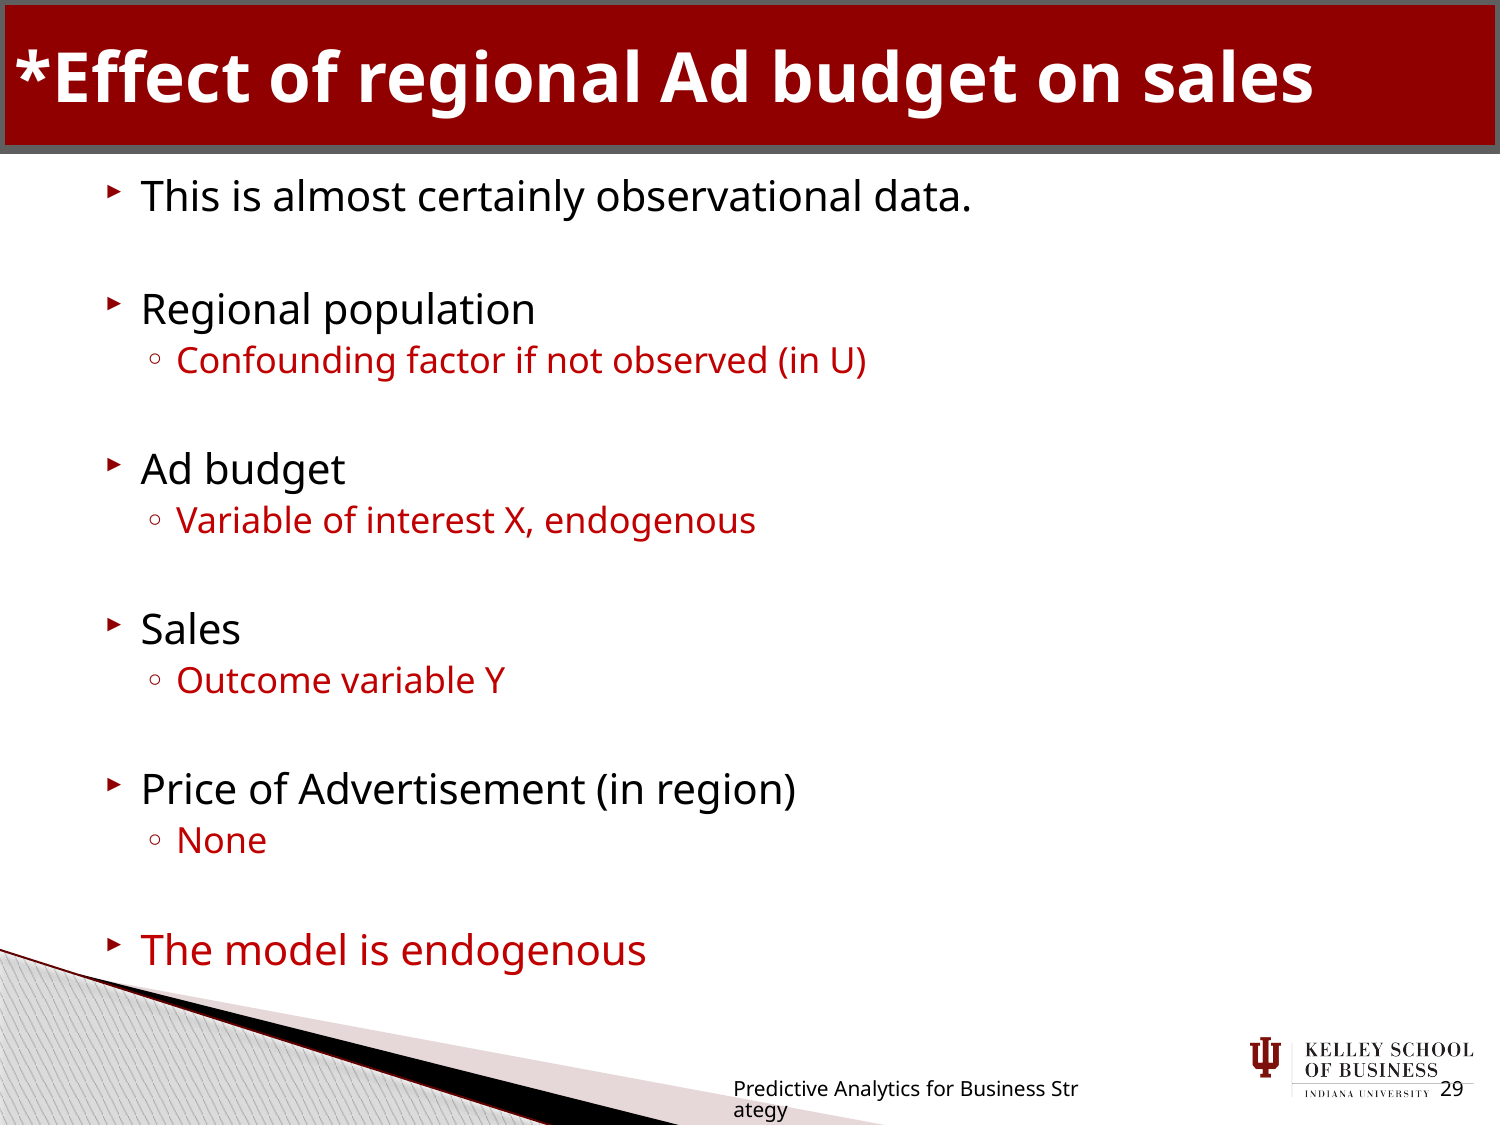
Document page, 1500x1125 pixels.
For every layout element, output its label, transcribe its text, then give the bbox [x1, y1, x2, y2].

picture [1249, 1037, 1476, 1101]
slide_number 29 [1468, 1107, 1479, 1112]
footer Predictive Analytics for Business Strategy [718, 1051, 1105, 1112]
title *Effect of regional Ad budget on sales [0, 0, 1500, 154]
list This is almost certainly observational data. Regional population Confounding factor if not observed (in U) Ad budget Variable of interest X, endogenous Sales Outcome variable Y Price of Advertisement (in region) None The model is endogenous [75, 162, 1425, 988]
